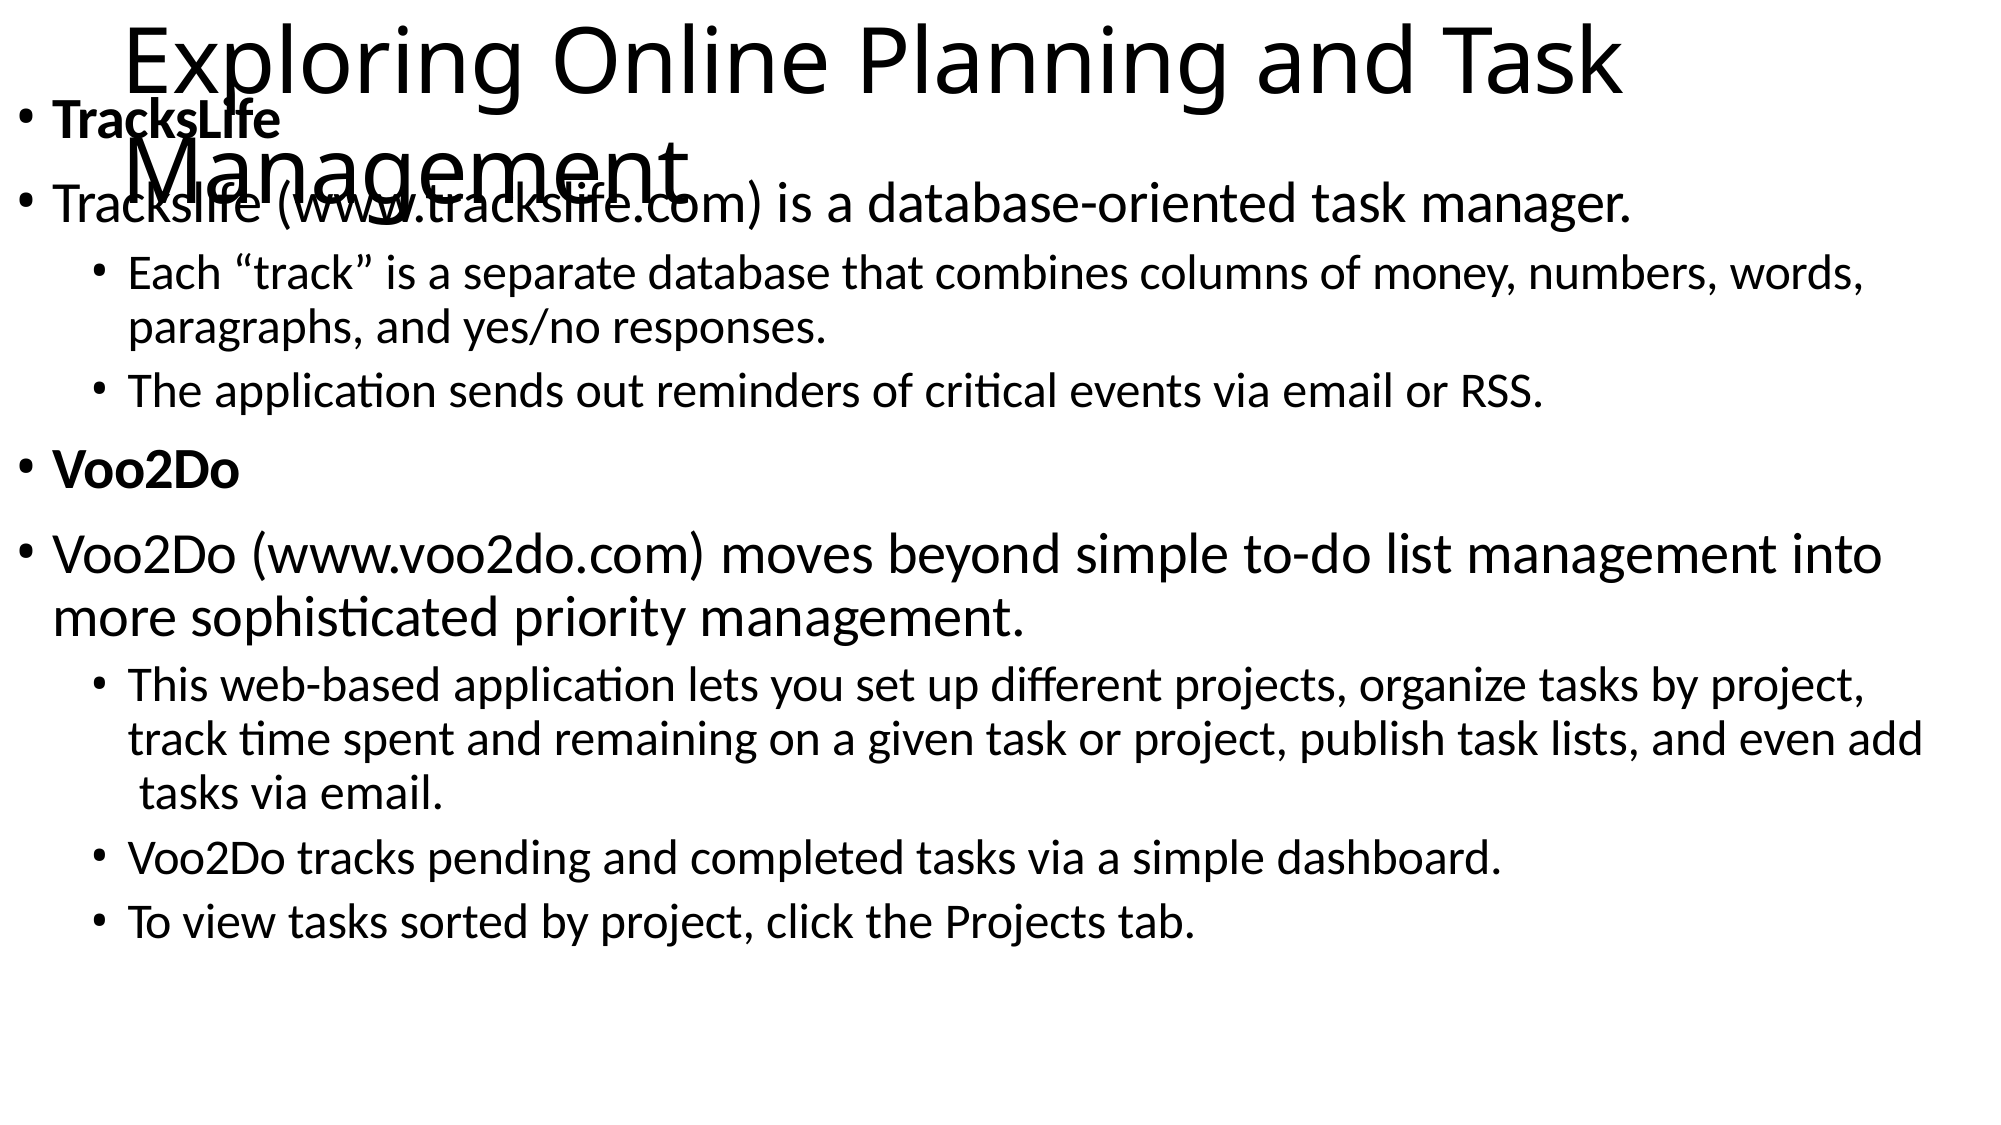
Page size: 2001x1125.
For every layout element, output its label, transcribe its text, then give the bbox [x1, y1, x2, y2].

title Exploring Online Planning and Task Management [119, 0, 1881, 63]
text_box TracksLife Trackslife (www.trackslife.com) is a database-oriented task manager. Each “track” is a separate database that combines columns of money, numbers, words, paragraphs, and yes/no responses. The application sends out reminders of critical events via email or RSS. Voo2Do Voo2Do (www.voo2do.com) moves beyond simple to-do list management into more sophisticated priority management. This web-based application lets you set up different projects, organize tasks by project, track time spent and remaining on a given task or project, publish task lists, and even add tasks via email. Voo2Do tracks pending and completed tasks via a simple dashboard. To view tasks sorted by project, click the Projects tab. [12, 63, 1936, 949]
